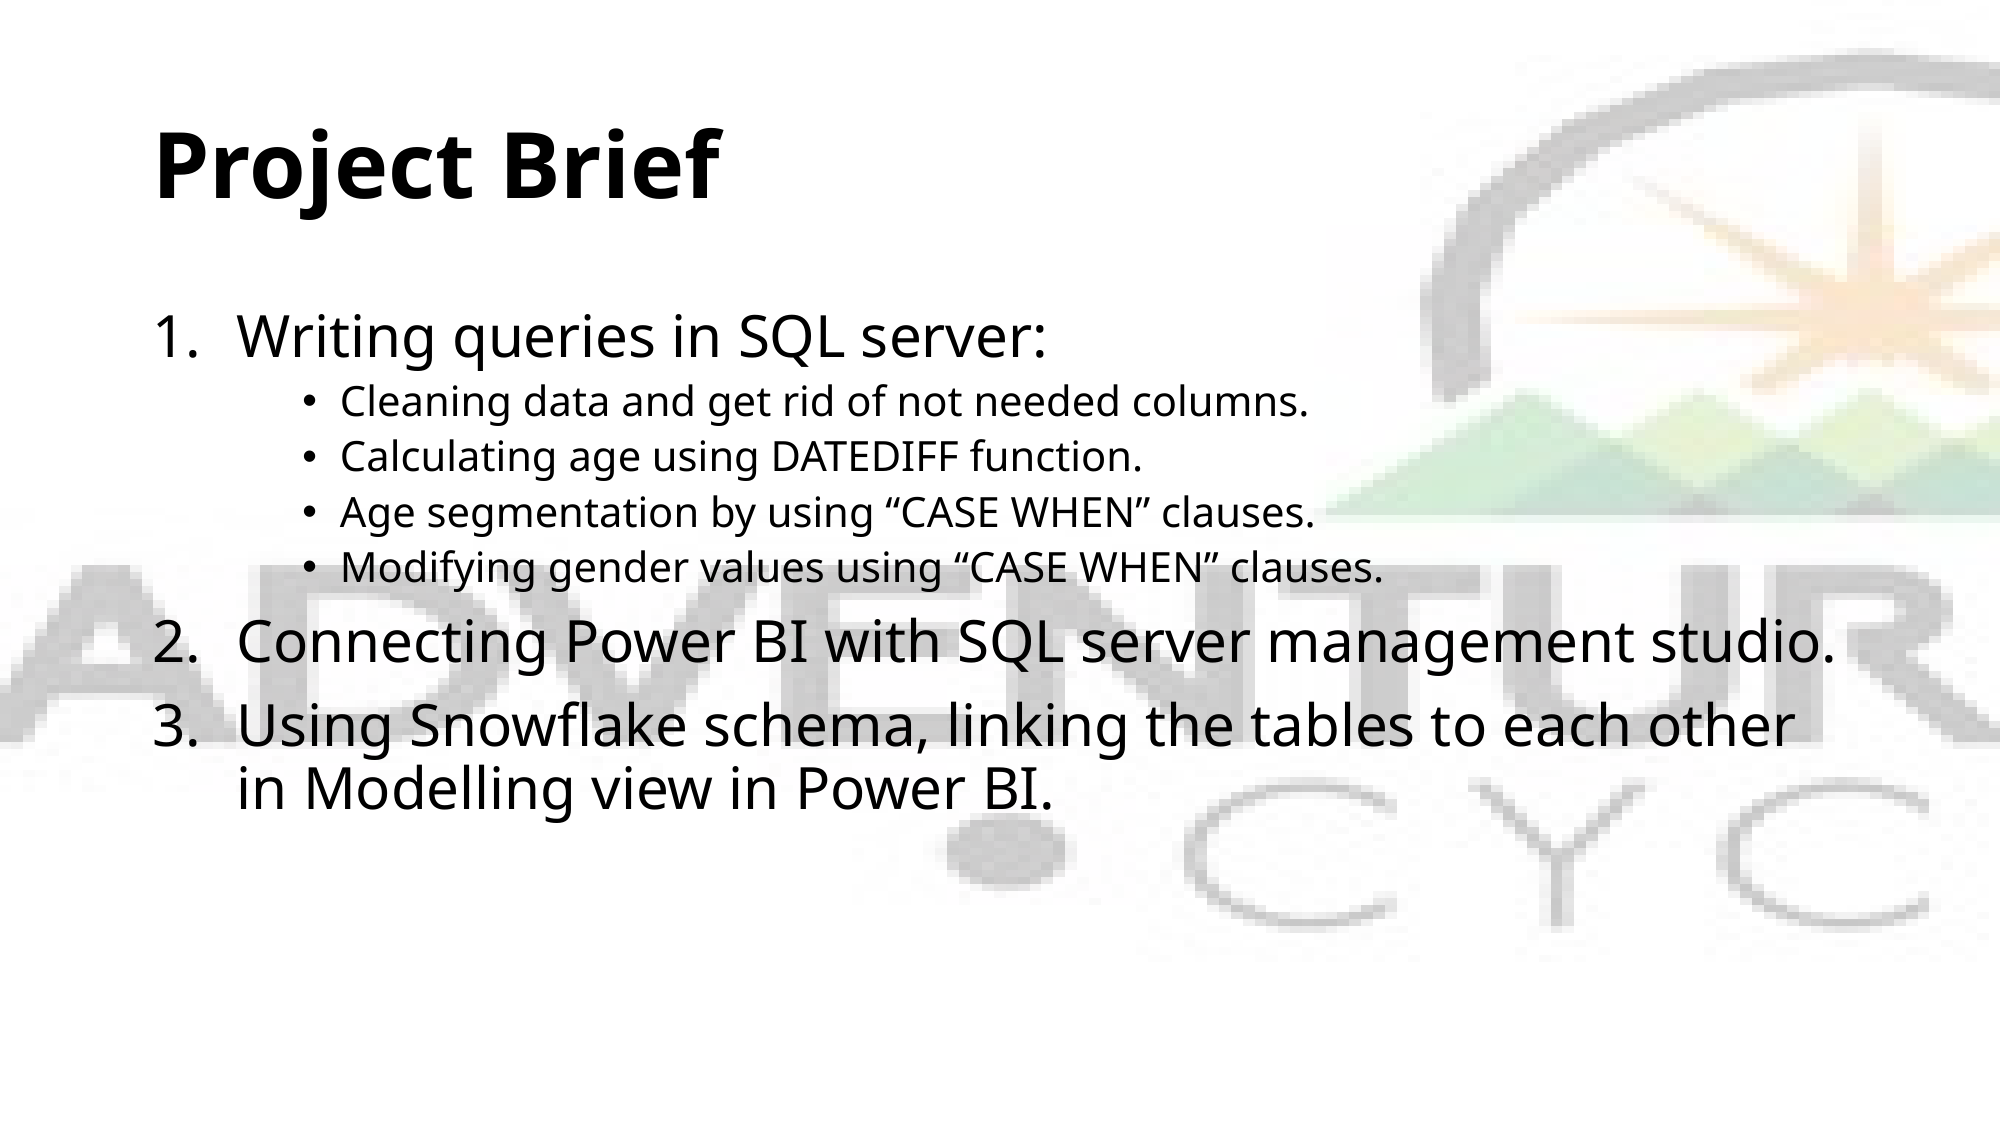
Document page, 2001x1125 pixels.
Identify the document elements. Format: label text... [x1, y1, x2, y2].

title Project Brief [137, 59, 1863, 278]
list Writing queries in SQL server: Cleaning data and get rid of not needed columns. Calculating age using DATEDIFF function. Age segmentation by using “CASE WHEN” clauses. Modifying gender values using “CASE WHEN” clauses. Connecting Power BI with SQL server management studio. Using Snowflake schema, linking the tables to each other in Modelling view in Power BI. [137, 299, 1863, 852]
